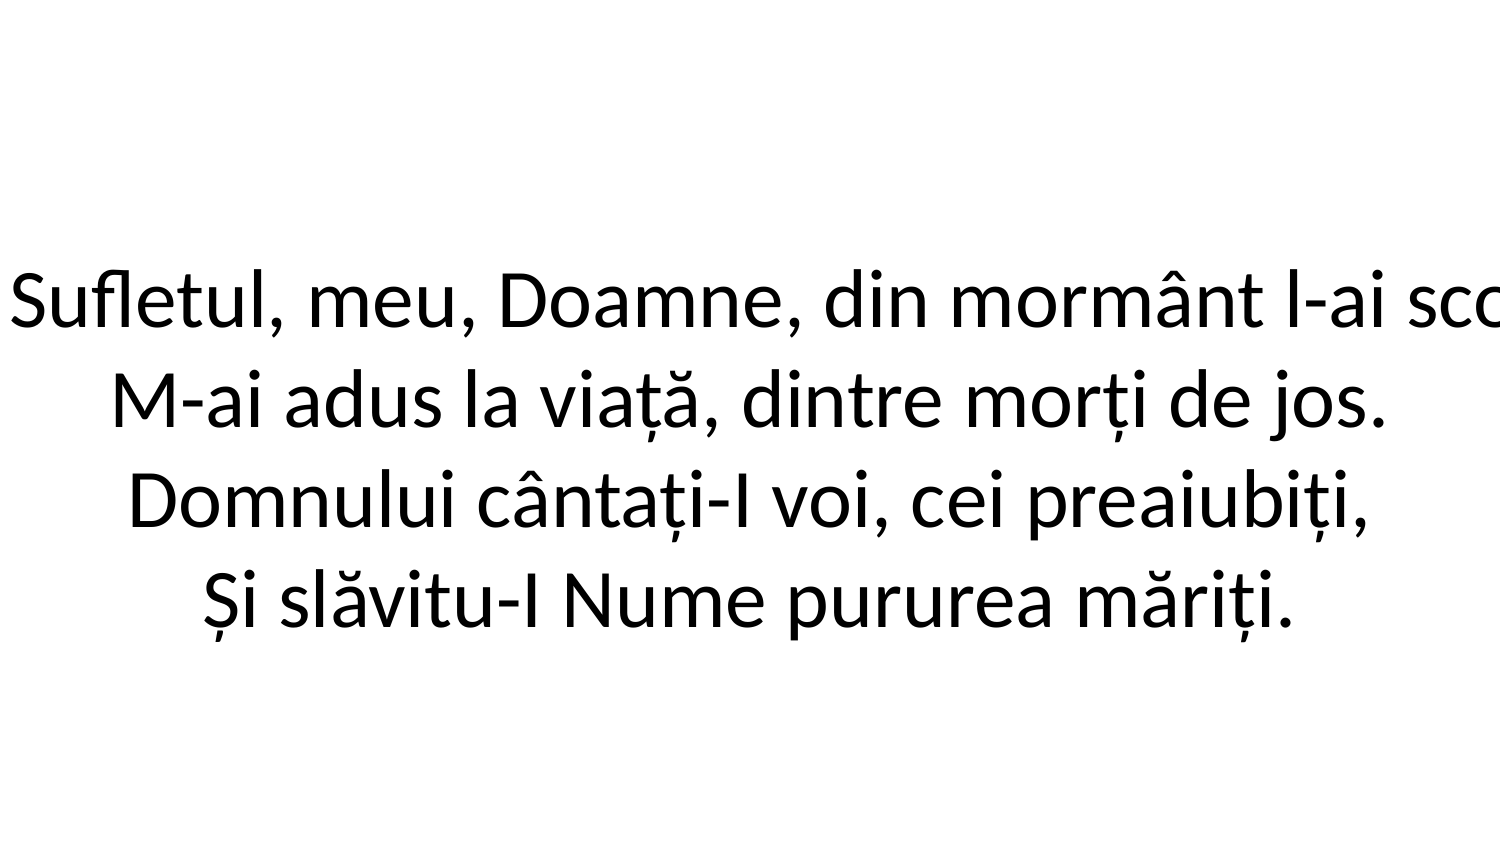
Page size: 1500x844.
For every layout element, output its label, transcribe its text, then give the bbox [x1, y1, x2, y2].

text_box 2. Sufletul, meu, Doamne, din mormânt l-ai scos, M-ai adus la viață, dintre morți de jos. Domnului cântați-I voi, cei preaiubiți, Și slăvitu-I Nume pururea măriți. [0, 192, 1500, 652]
